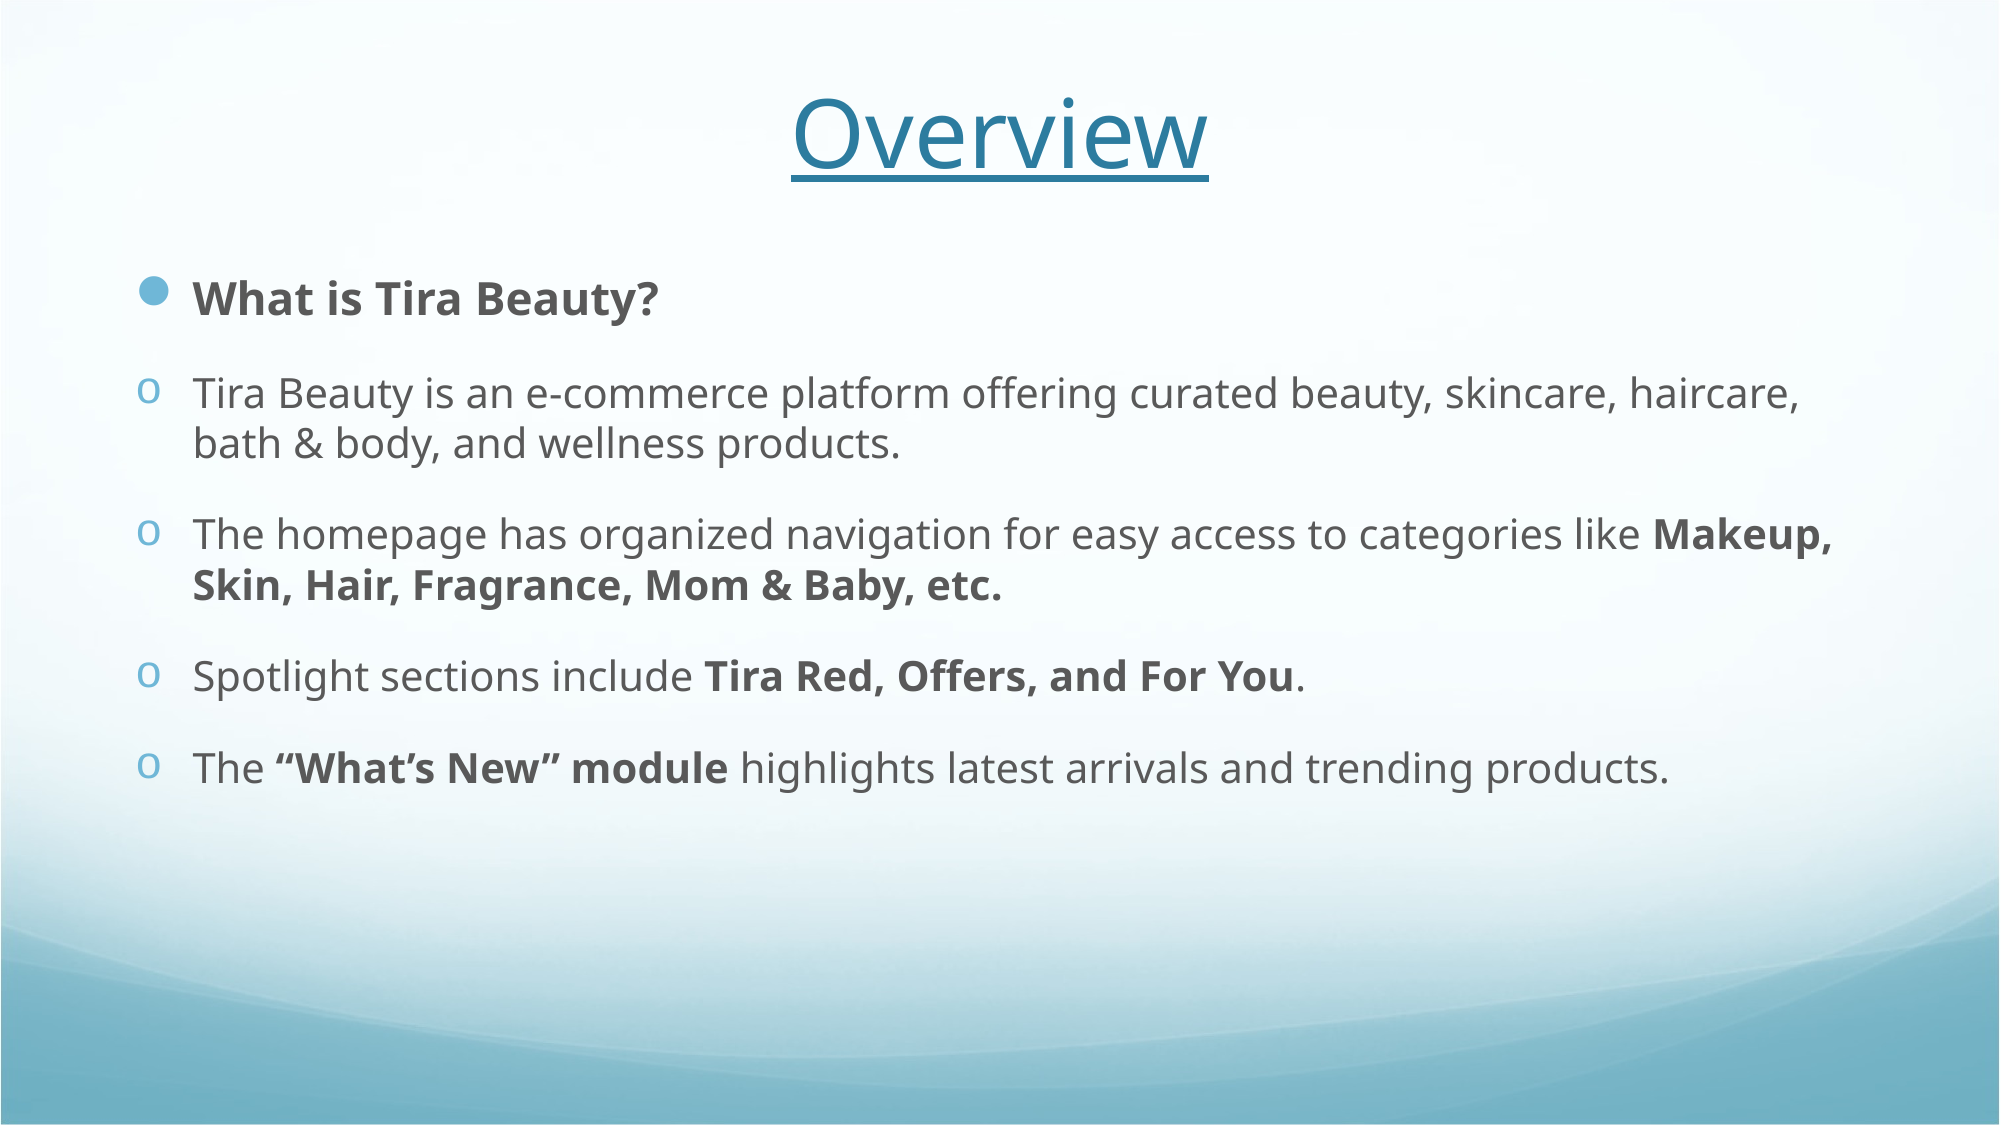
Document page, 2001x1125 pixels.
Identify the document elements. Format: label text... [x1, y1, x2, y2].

title Overview [120, 0, 1880, 195]
picture [0, 0, 2001, 1125]
list What is Tira Beauty? Tira Beauty is an e-commerce platform offering curated beauty, skincare, haircare, bath & body, and wellness products. The homepage has organized navigation for easy access to categories like Makeup, Skin, Hair, Fragrance, Mom & Baby, etc. Spotlight sections include Tira Red, Offers, and For You. The “What’s New” module highlights latest arrivals and trending products. [120, 262, 1880, 975]
